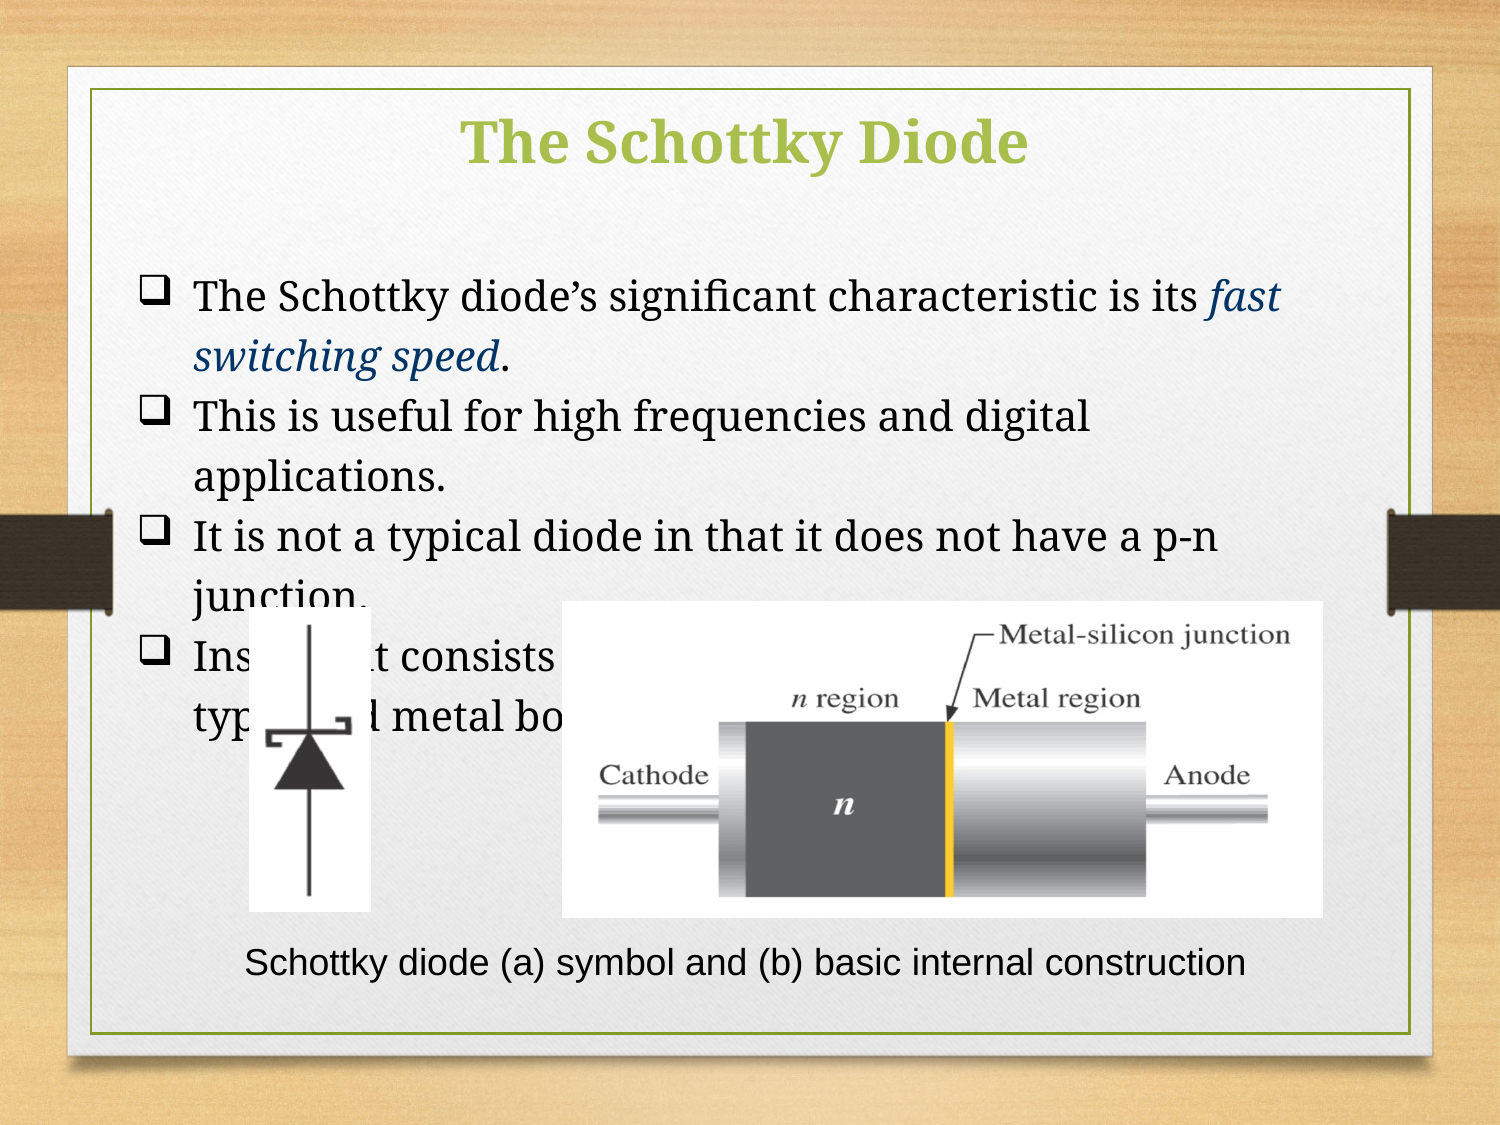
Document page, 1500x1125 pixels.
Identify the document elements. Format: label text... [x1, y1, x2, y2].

text_box The Schottky Diode [445, 98, 1046, 184]
text_box [52, 383, 125, 446]
text_box The Schottky diode’s significant characteristic is its fast switching speed. This is useful for high frequencies and digital applications. It is not a typical diode in that it does not have a p-n junction. Instead, it consists of a doped semiconductor (usually n-type) and metal bound together. [125, 184, 1350, 746]
picture [0, 0, 1500, 1125]
text_box Schottky diode (a) symbol and (b) basic internal construction [63, 932, 1428, 990]
